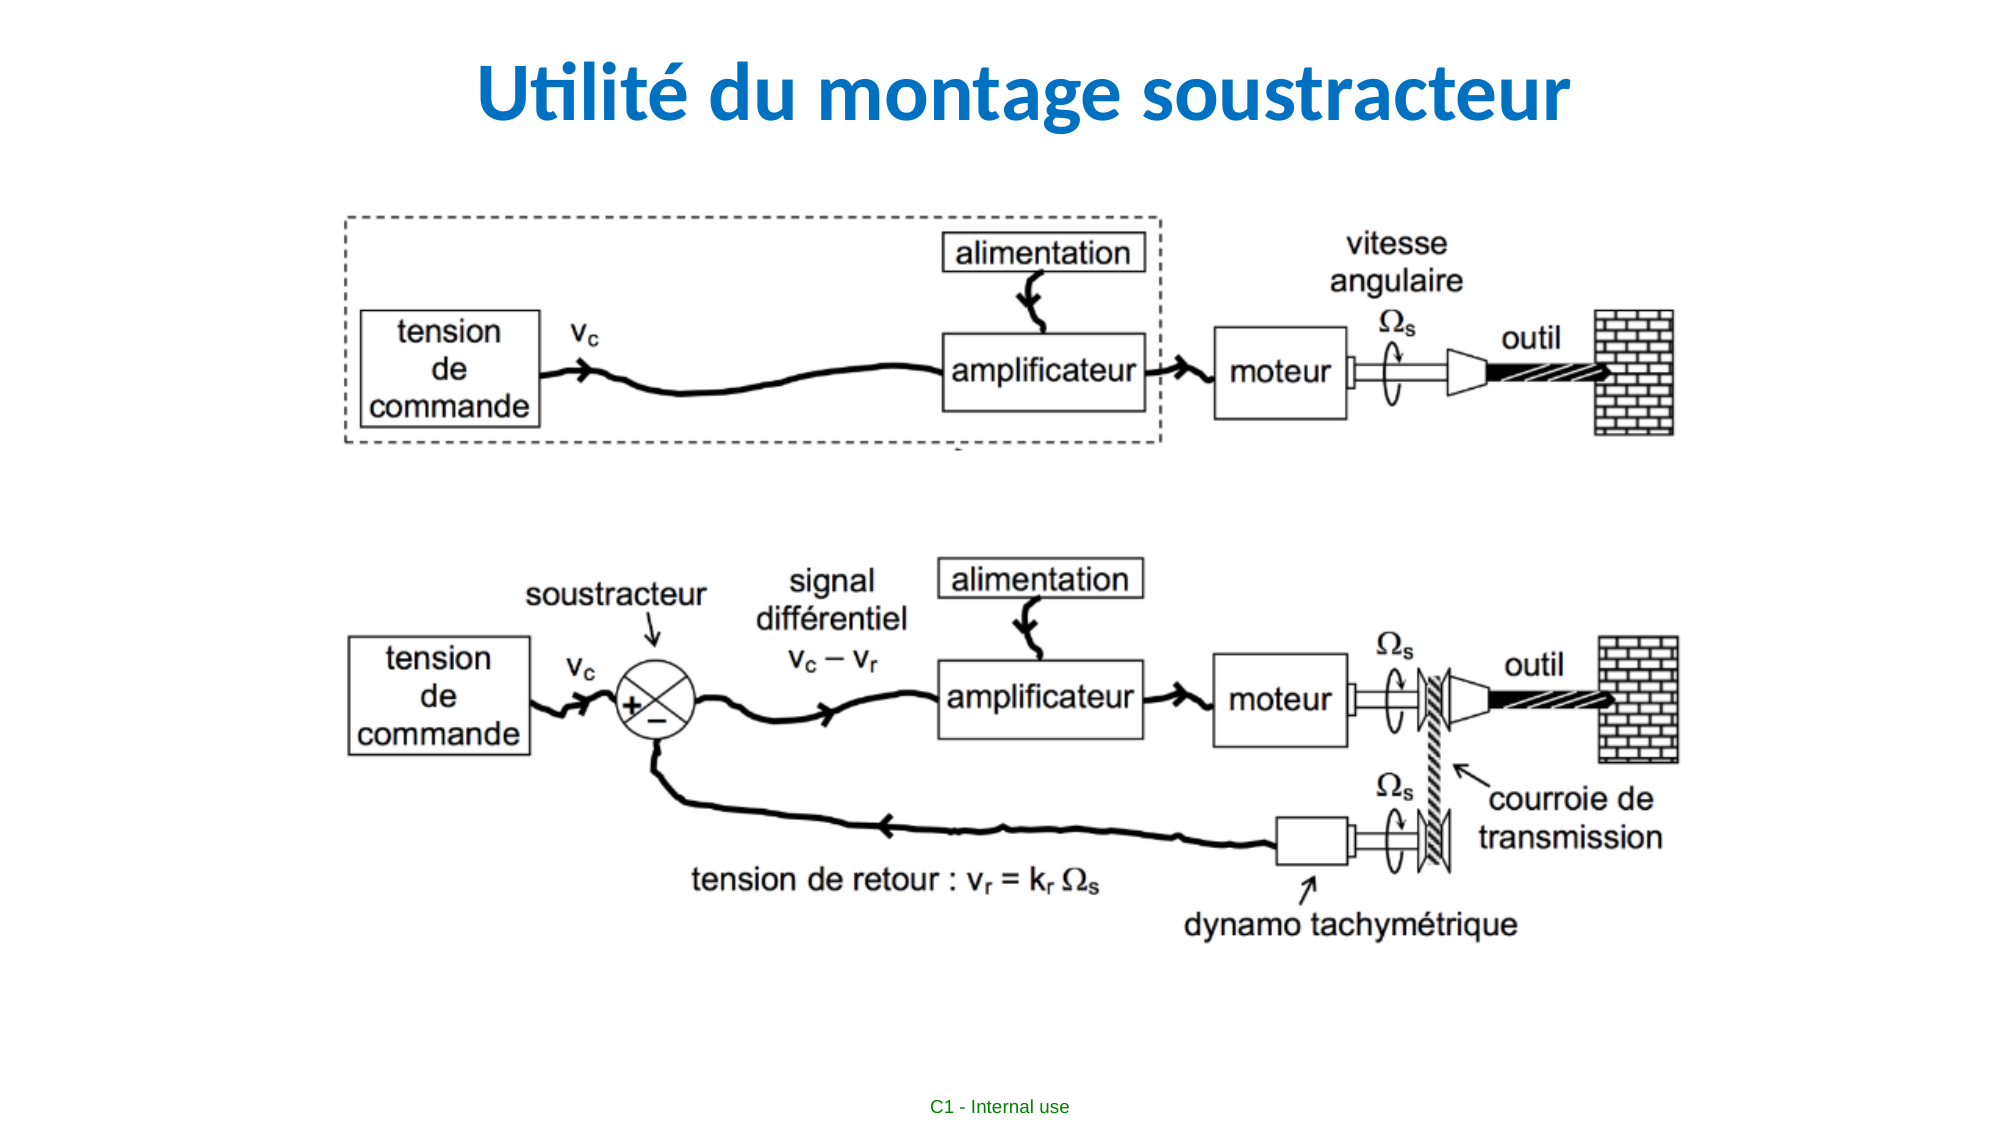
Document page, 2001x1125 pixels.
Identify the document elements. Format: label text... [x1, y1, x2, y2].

picture [271, 177, 1710, 971]
text_box Utilité du montage soustracteur [174, 29, 1876, 145]
